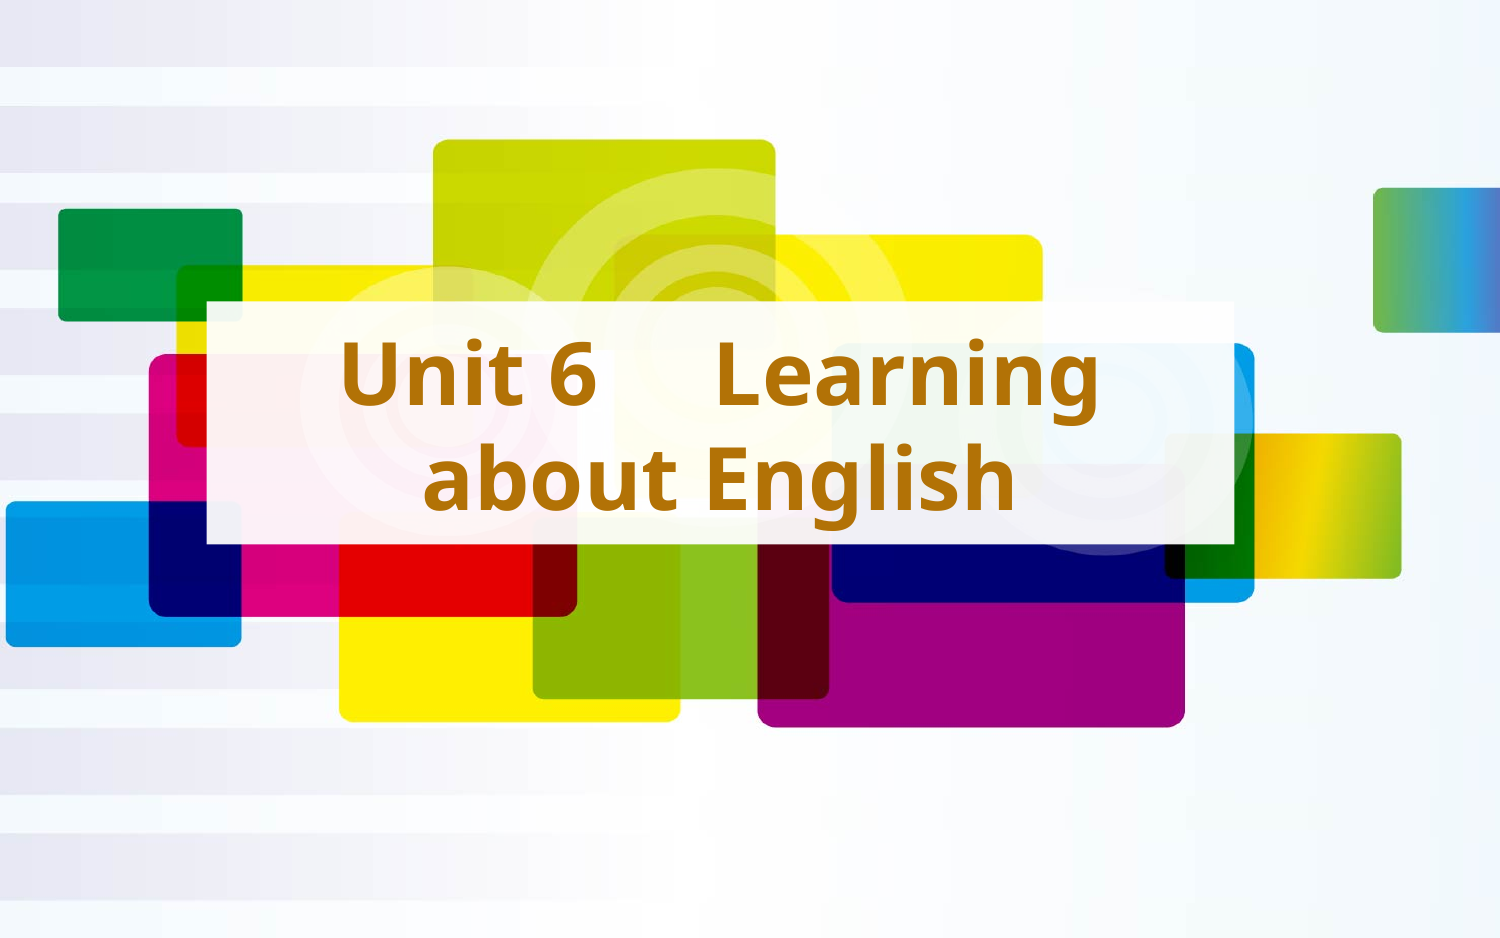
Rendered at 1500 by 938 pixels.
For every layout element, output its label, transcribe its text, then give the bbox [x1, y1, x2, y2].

picture [0, 0, 1500, 938]
title Unit 6 Learning about English [206, 301, 1235, 545]
